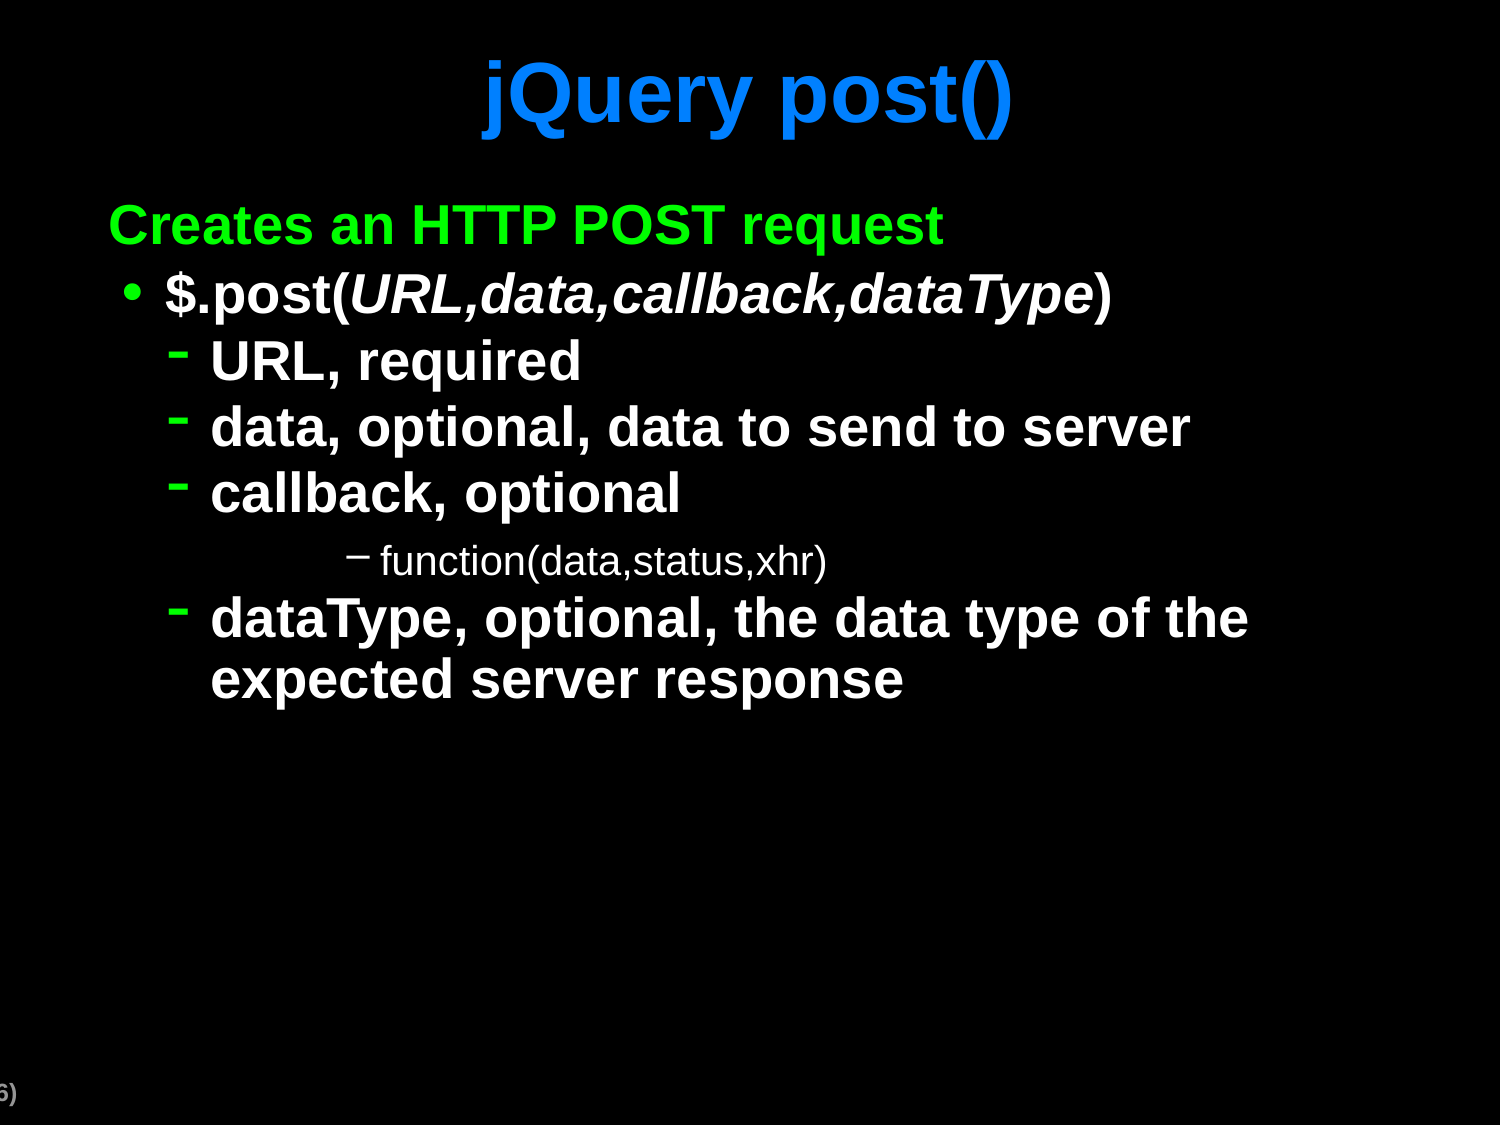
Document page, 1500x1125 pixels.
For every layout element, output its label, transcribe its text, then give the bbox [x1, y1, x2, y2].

title jQuery post() [0, 24, 1500, 166]
list Creates an HTTP POST request $.post(URL,data,callback,dataType) URL, required data, optional, data to send to server callback, optional function(data,status,xhr) dataType, optional, the data type of the expected server response [60, 185, 1452, 1037]
